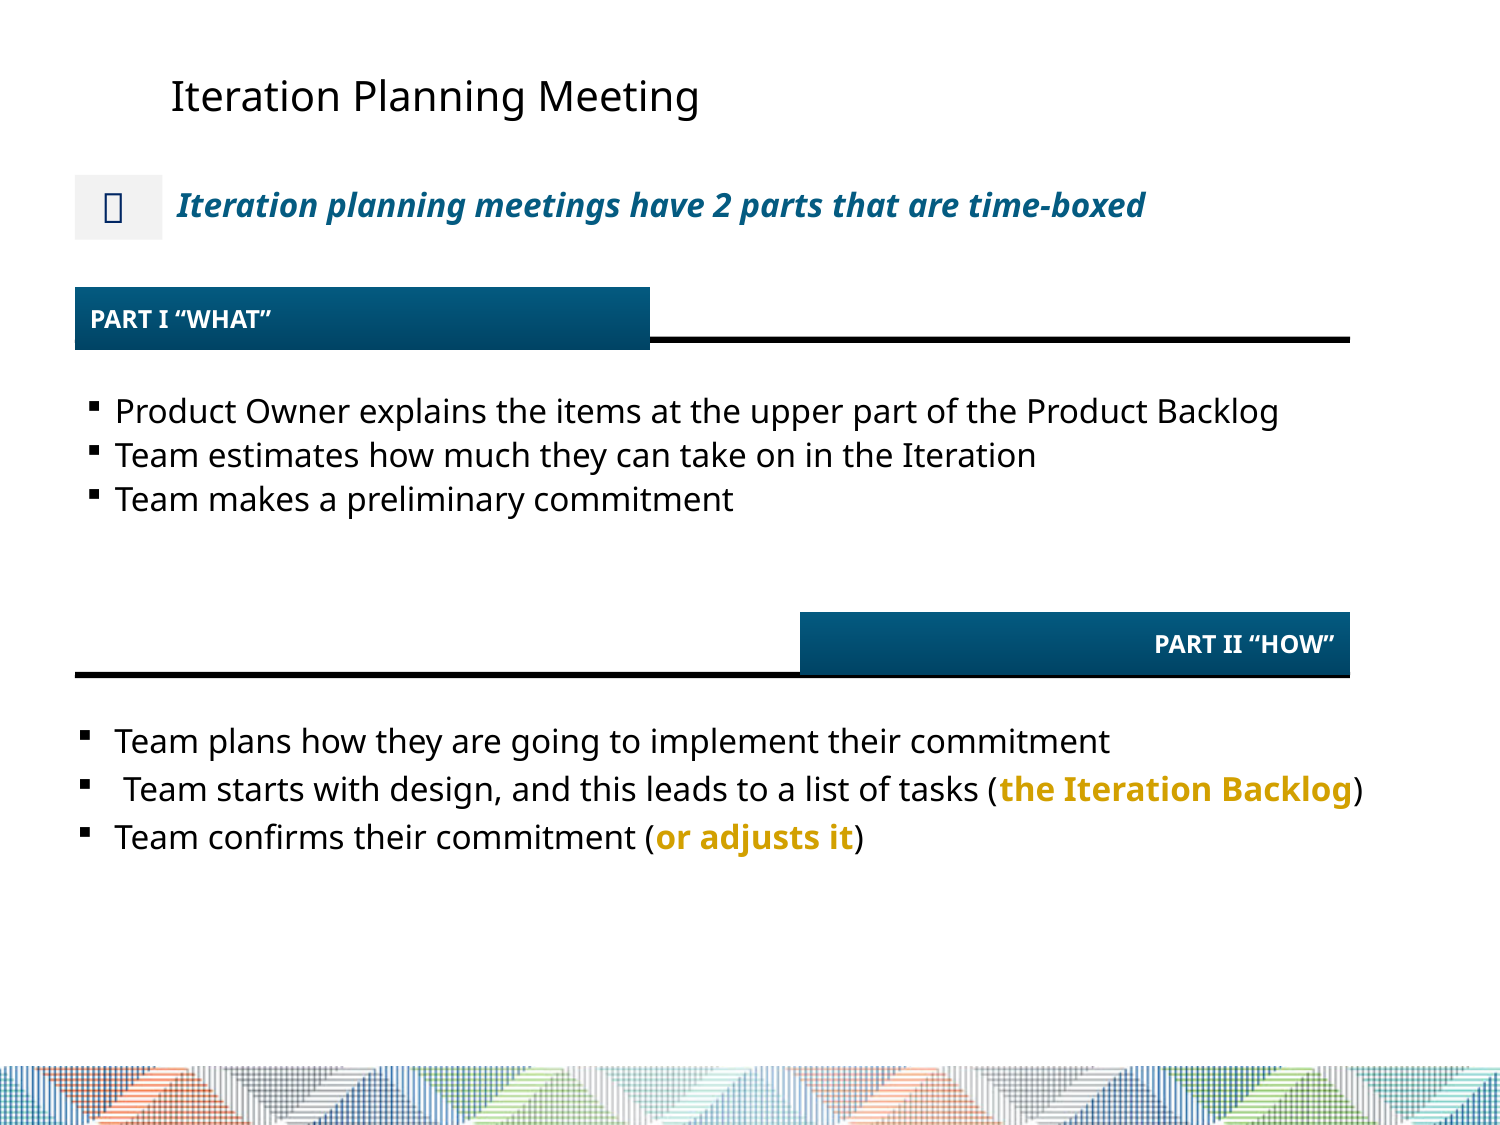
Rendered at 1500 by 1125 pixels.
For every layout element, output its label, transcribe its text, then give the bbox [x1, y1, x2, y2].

text_box  [74, 174, 163, 240]
list Product Owner explains the items at the upper part of the Product Backlog Team estimates how much they can take on in the Iteration Team makes a preliminary commitment [62, 387, 1431, 600]
title Iteration Planning Meeting [155, 67, 1135, 128]
text_box PART II “HOW” [800, 612, 1350, 675]
picture [0, 1066, 762, 1125]
picture [913, 1066, 1500, 1125]
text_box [762, 1024, 913, 1125]
text_box PART I “WHAT” [75, 287, 650, 350]
text_box Team plans how they are going to implement their commitment Team starts with design, and this leads to a list of tasks (the Iteration Backlog) Team confirms their commitment (or adjusts it) [62, 712, 1431, 913]
text_box Iteration planning meetings have 2 parts that are time-boxed [163, 176, 1225, 232]
